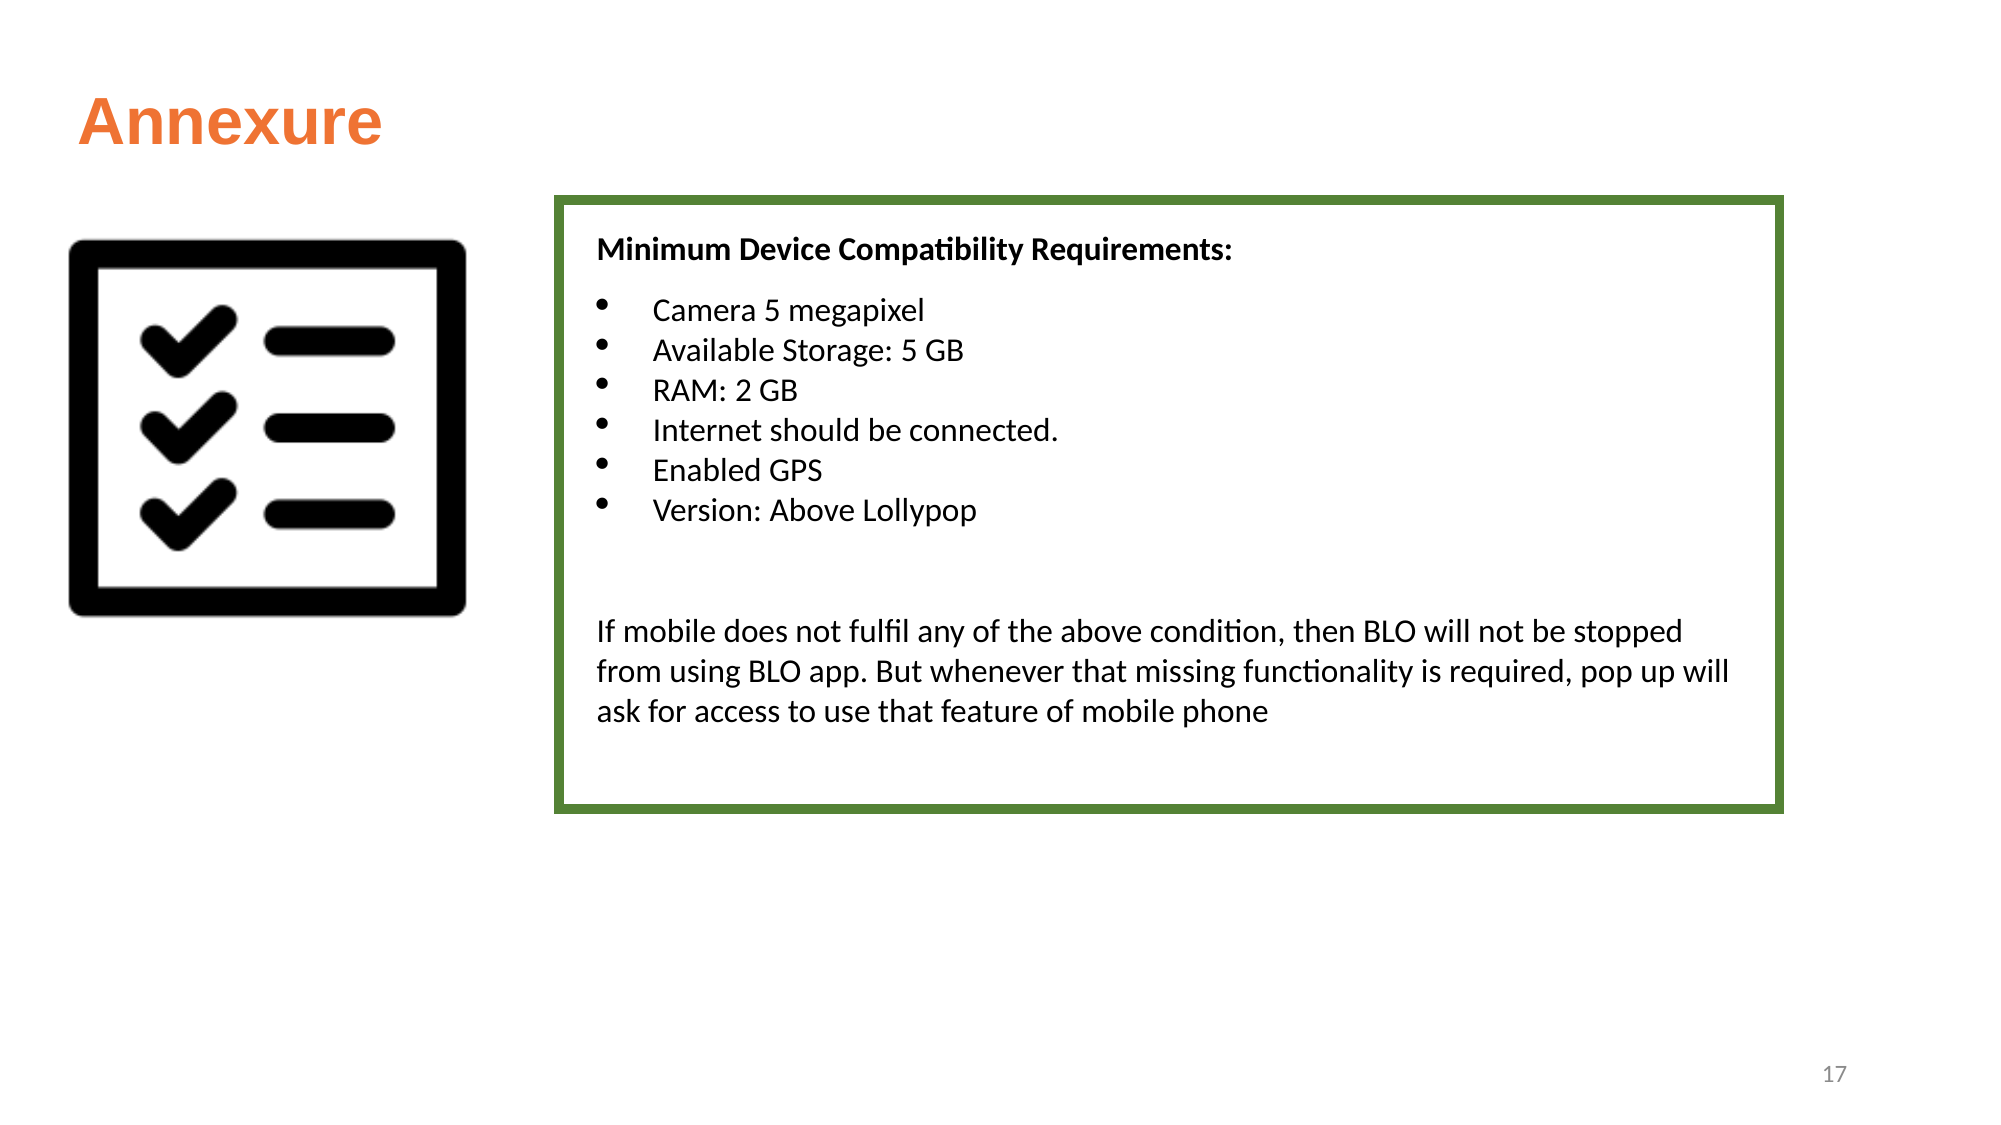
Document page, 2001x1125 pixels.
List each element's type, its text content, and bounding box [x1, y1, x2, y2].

text_box Minimum Device Compatibility Requirements: Camera 5 megapixel Available Storage: 5 GB RAM: 2 GB Internet should be connected. Enabled GPS Version: Above Lollypop If mobile does not fulfil any of the above condition, then BLO will not be stopped from using BLO app. But whenever that missing functionality is required, pop up will ask for access to use that feature of mobile phone [581, 220, 1760, 737]
text_box [558, 199, 1780, 810]
text_box Annexure [77, 76, 959, 191]
picture [59, 220, 477, 637]
slide_number 17 [1412, 1042, 1863, 1103]
